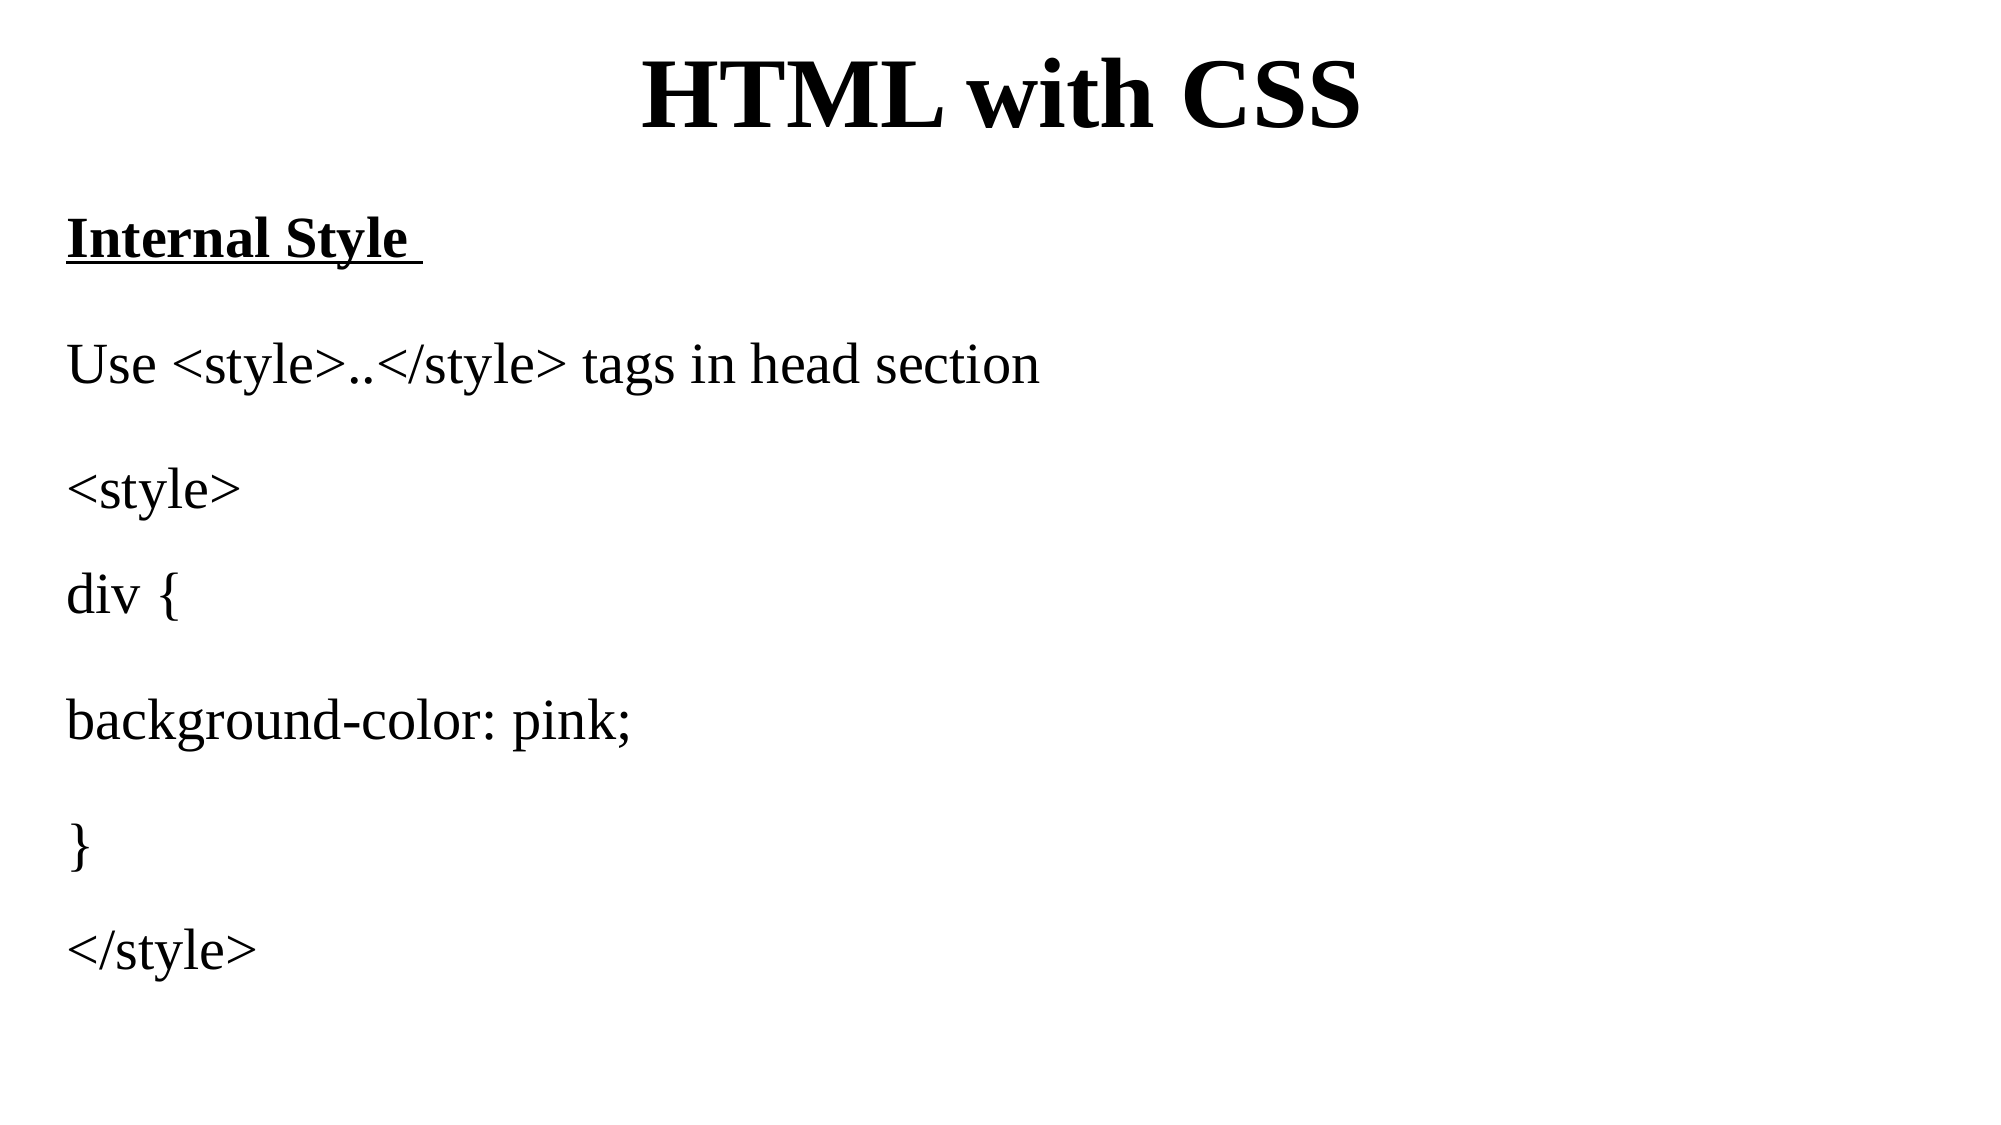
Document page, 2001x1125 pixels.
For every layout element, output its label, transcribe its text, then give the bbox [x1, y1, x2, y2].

title HTML with CSS [51, 33, 1955, 157]
subtitle Internal Style Use <style>..</style> tags in head section <style> div { background-color: pink; } </style> [51, 157, 1955, 1092]
